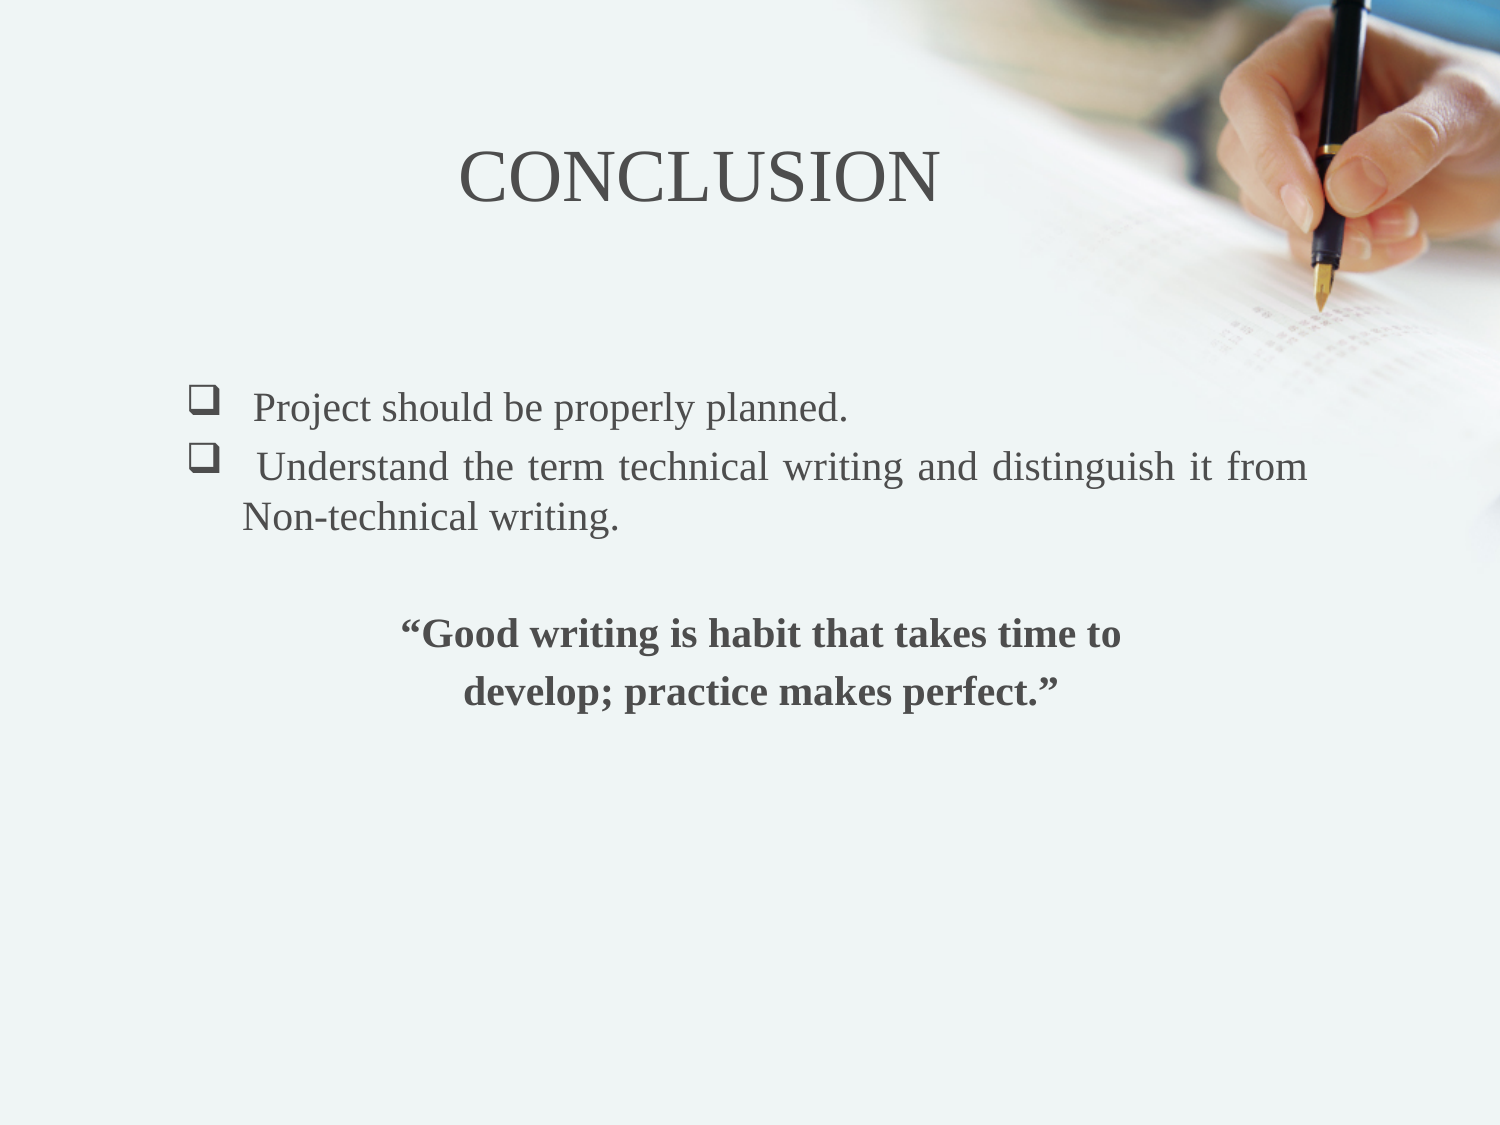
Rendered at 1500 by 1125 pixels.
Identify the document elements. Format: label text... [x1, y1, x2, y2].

list Project should be properly planned. Understand the term technical writing and distinguish it from Non-technical writing. “Good writing is habit that takes time to develop; practice makes perfect.” [170, 372, 1353, 814]
title CONCLUSION [99, 112, 1300, 230]
picture [0, 0, 1500, 1125]
